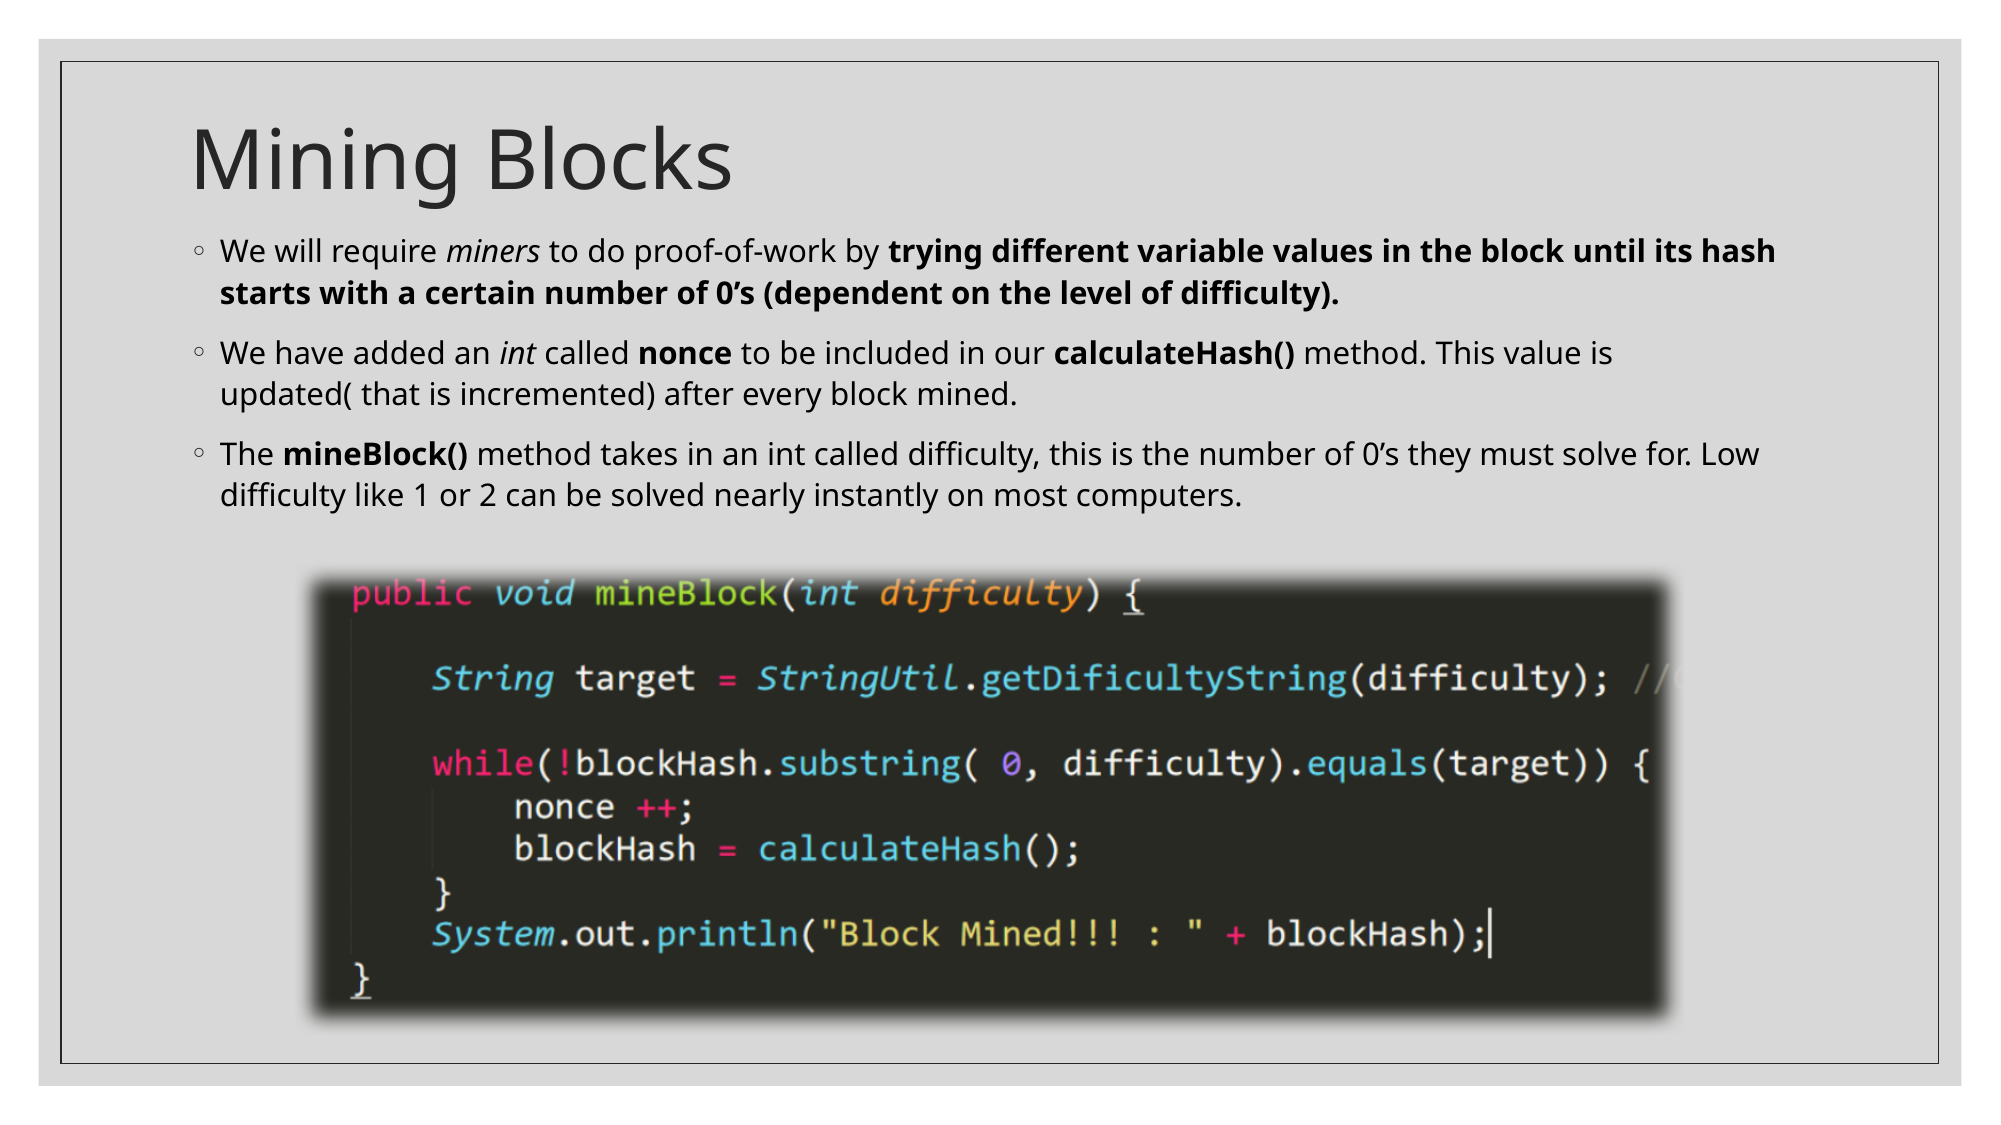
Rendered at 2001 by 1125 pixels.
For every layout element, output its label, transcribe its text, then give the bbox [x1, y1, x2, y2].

title Mining Blocks [174, 49, 1825, 220]
list We will require miners to do proof-of-work by trying different variable values in the block until its hash starts with a certain number of 0’s (dependent on the level of difficulty). We have added an int called nonce to be included in our calculateHash() method. This value is updated( that is incremented) after every block mined. The mineBlock() method takes in an int called difficulty, this is the number of 0’s they must solve for. Low difficulty like 1 or 2 can be solved nearly instantly on most computers. [174, 220, 1825, 852]
picture [295, 562, 1684, 1035]
